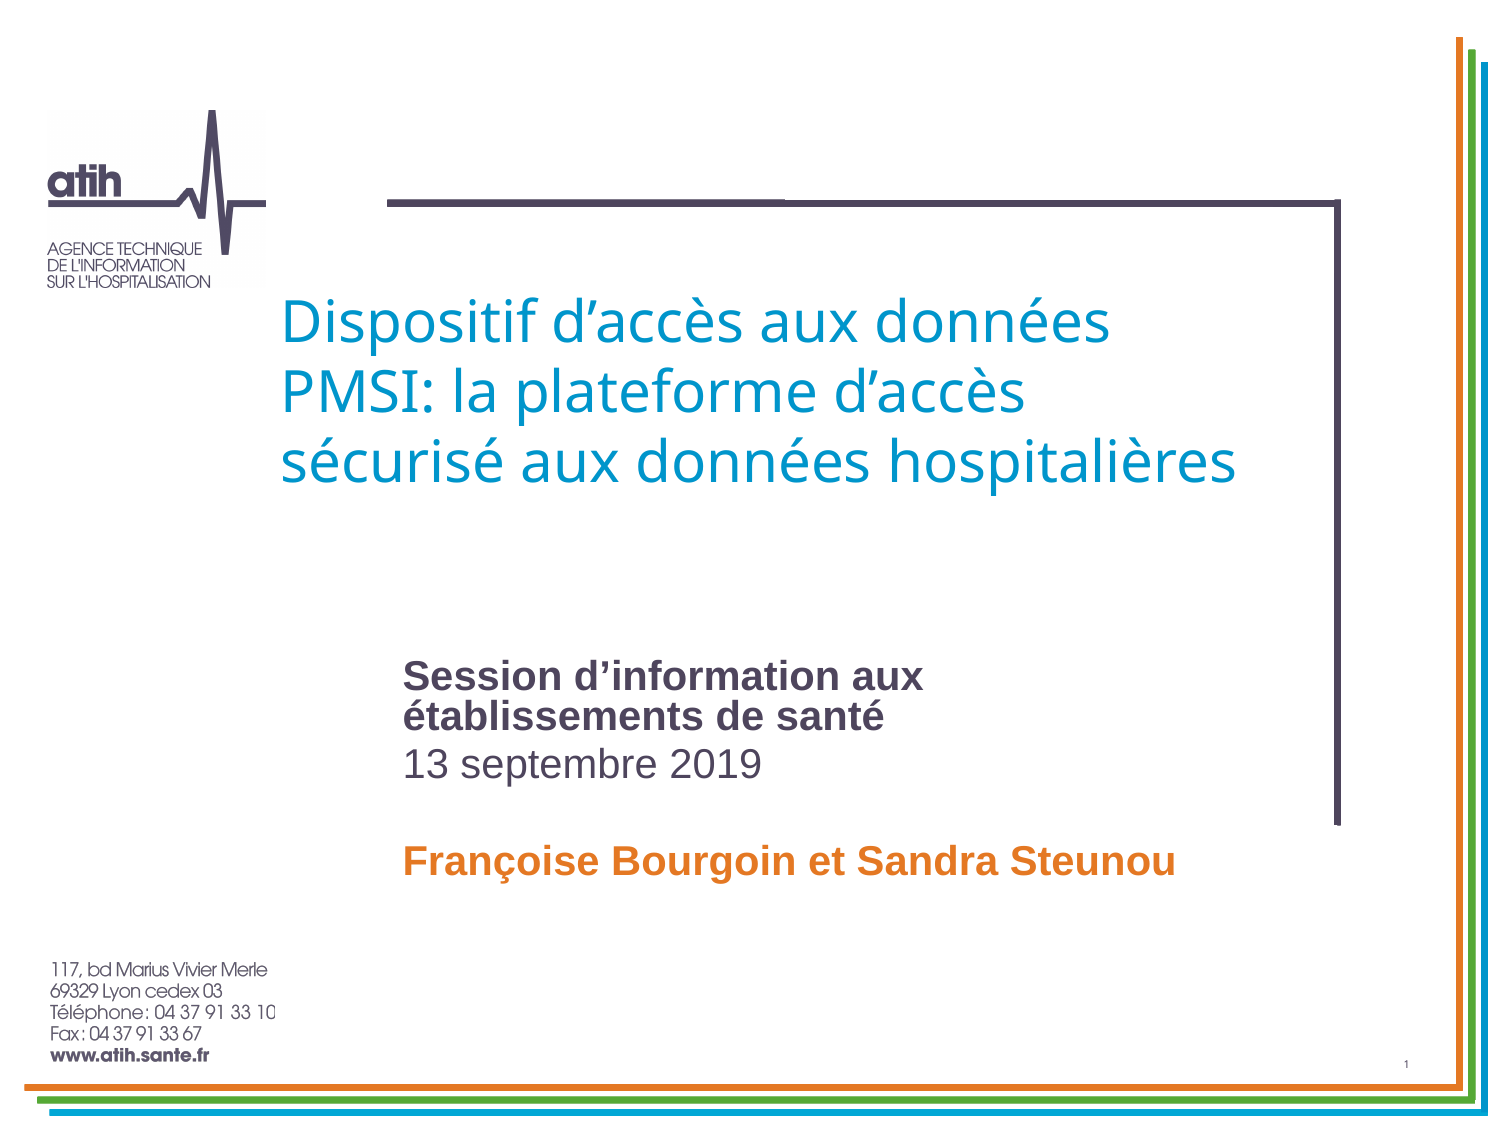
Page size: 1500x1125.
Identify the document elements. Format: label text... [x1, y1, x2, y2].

picture [47, 110, 266, 288]
subtitle Session d’information aux établissements de santé 13 septembre 2019 Françoise Bourgoin et Sandra Steunou [387, 690, 1193, 891]
slide_number 1 [1149, 1037, 1425, 1104]
title Dispositif d’accès aux données PMSI: la plateforme d’accès sécurisé aux données hospitalières [265, 256, 1279, 502]
